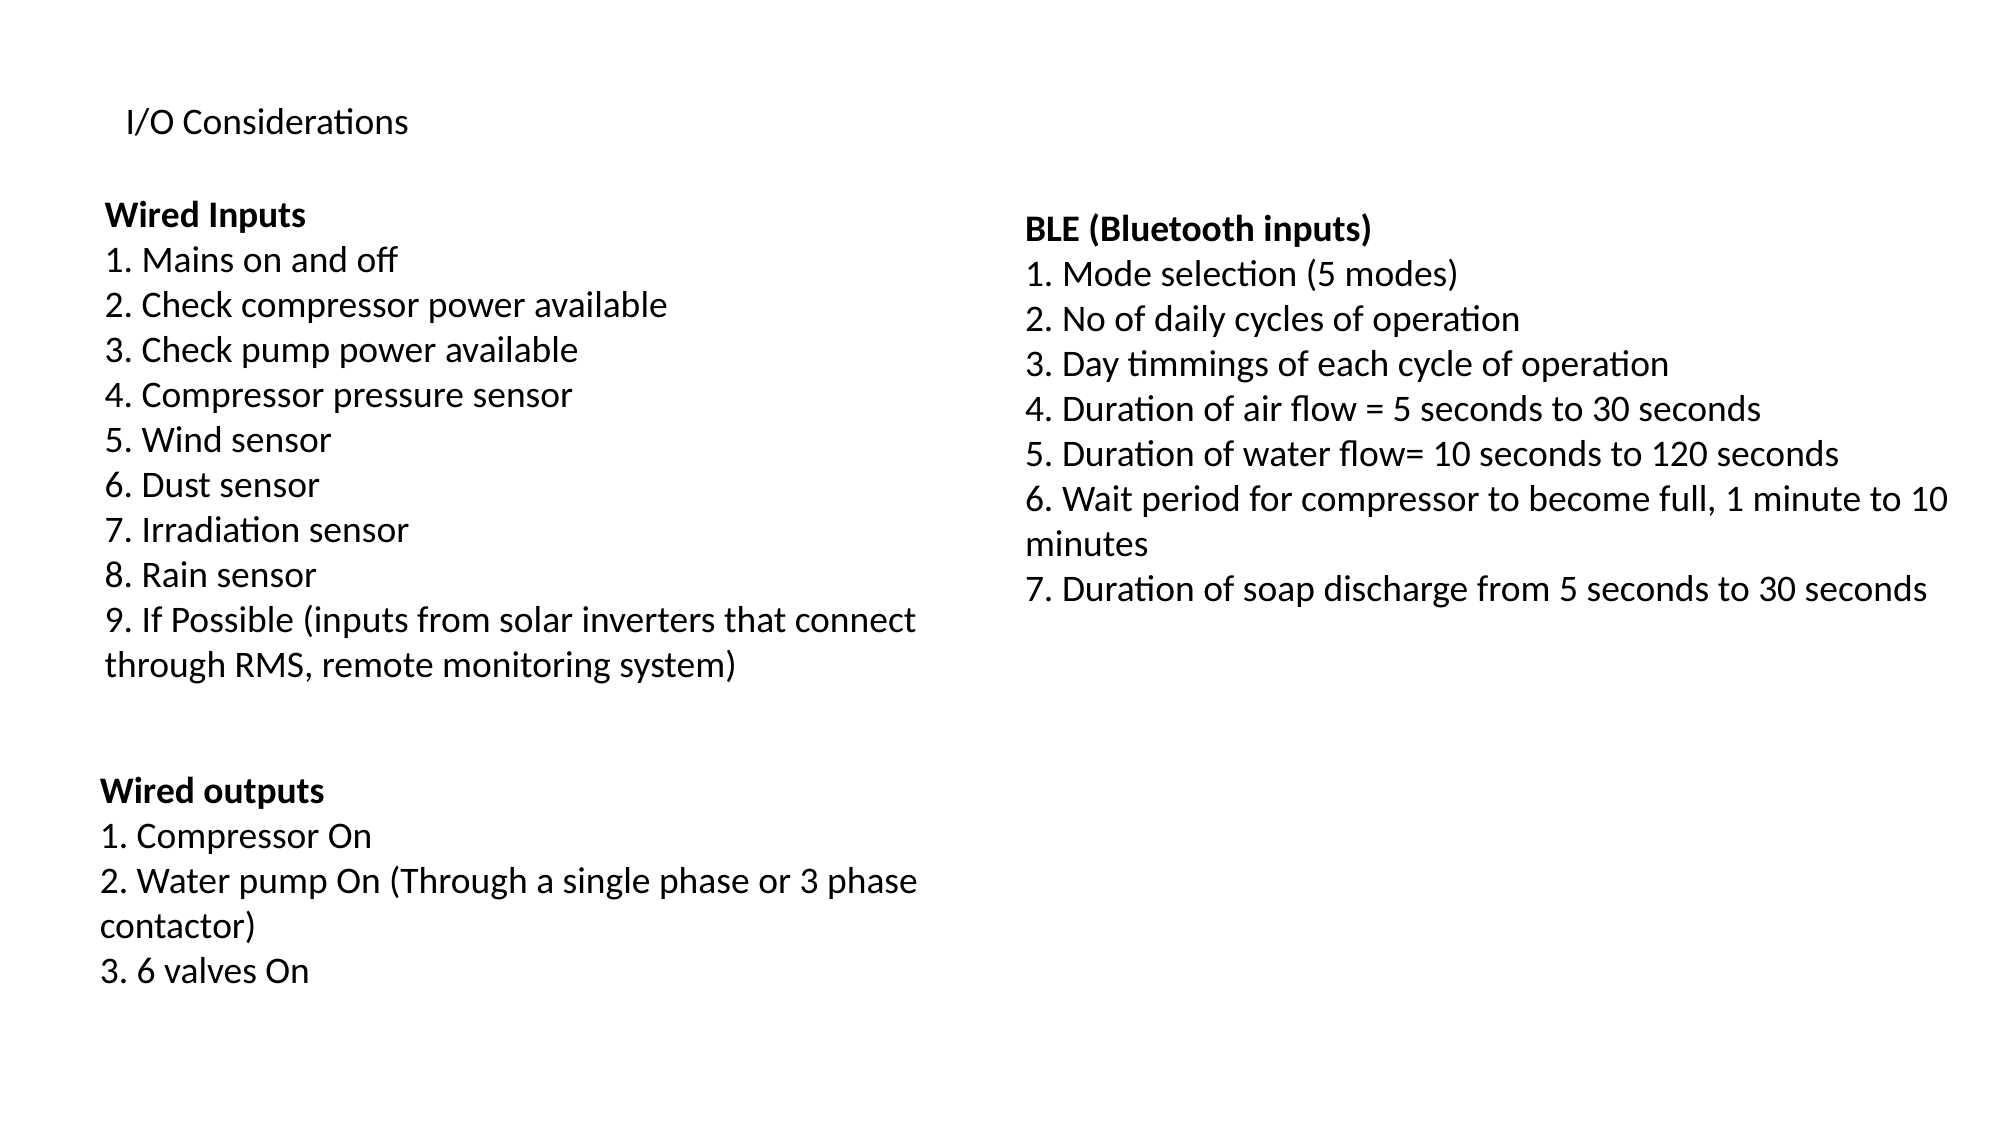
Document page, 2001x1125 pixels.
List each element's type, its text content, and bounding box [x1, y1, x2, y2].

text_box I/O Considerations [110, 89, 425, 150]
text_box BLE (Bluetooth inputs) 1. Mode selection (5 modes) 2. No of daily cycles of operation 3. Day timmings of each cycle of operation 4. Duration of air flow = 5 seconds to 30 seconds 5. Duration of water flow= 10 seconds to 120 seconds 6. Wait period for compressor to become full, 1 minute to 10 minutes 7. Duration of soap discharge from 5 seconds to 30 seconds [1010, 196, 2000, 617]
text_box Wired Inputs 1. Mains on and off 2. Check compressor power available 3. Check pump power available 4. Compressor pressure sensor 5. Wind sensor 6. Dust sensor 7. Irradiation sensor 8. Rain sensor 9. If Possible (inputs from solar inverters that connect through RMS, remote monitoring system) [89, 182, 941, 738]
text_box Wired outputs 1. Compressor On 2. Water pump On (Through a single phase or 3 phase contactor) 3. 6 valves On [84, 758, 1090, 999]
